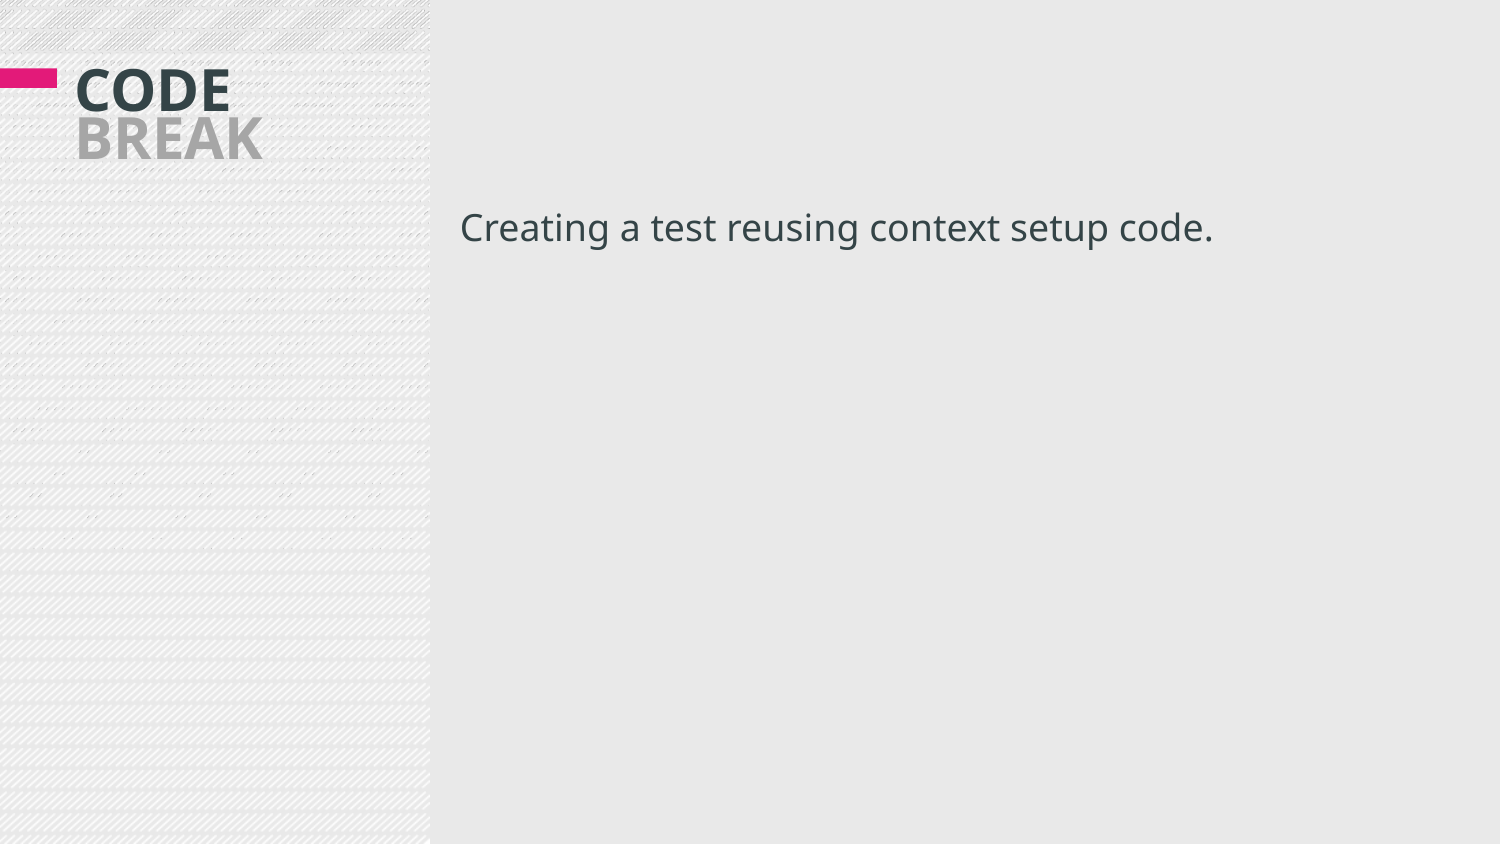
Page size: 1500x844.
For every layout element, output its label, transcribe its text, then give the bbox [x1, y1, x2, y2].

title CODE BREAK [59, 67, 1410, 209]
picture [0, 0, 430, 844]
list Creating a test reusing context setup code. [445, 196, 1410, 731]
